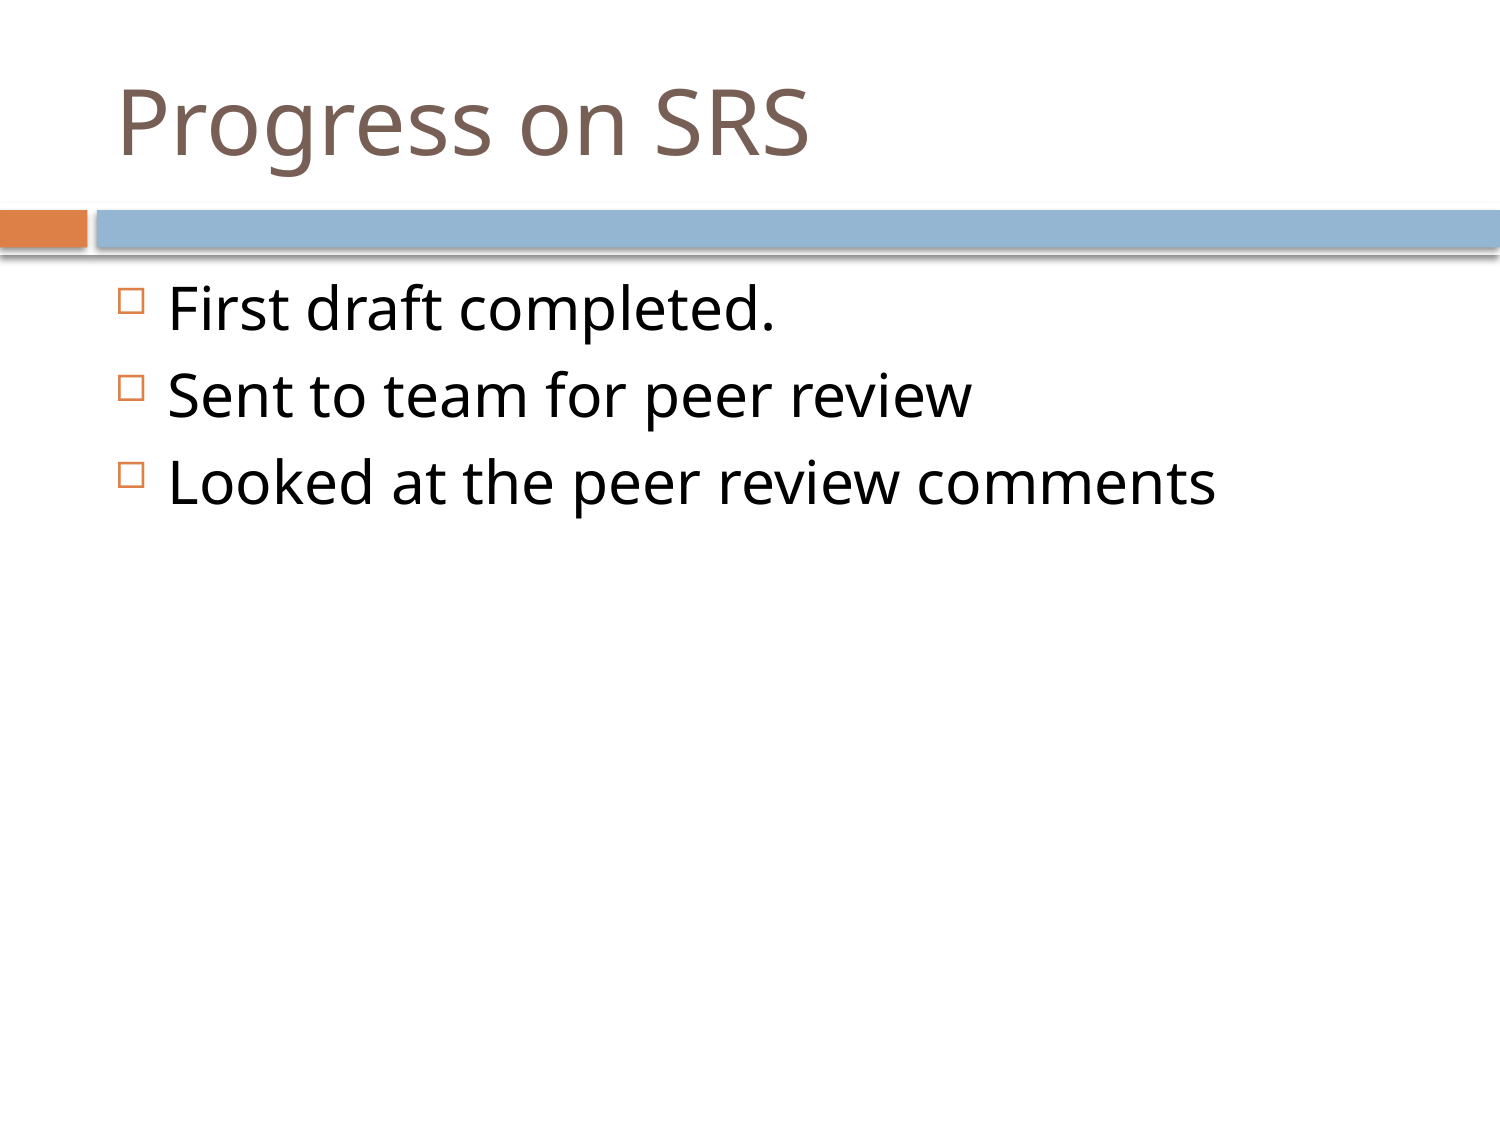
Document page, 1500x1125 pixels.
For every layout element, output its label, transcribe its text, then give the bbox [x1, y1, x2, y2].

list First draft completed. Sent to team for peer review Looked at the peer review comments [100, 262, 1438, 1000]
title Progress on SRS [100, 37, 1438, 200]
